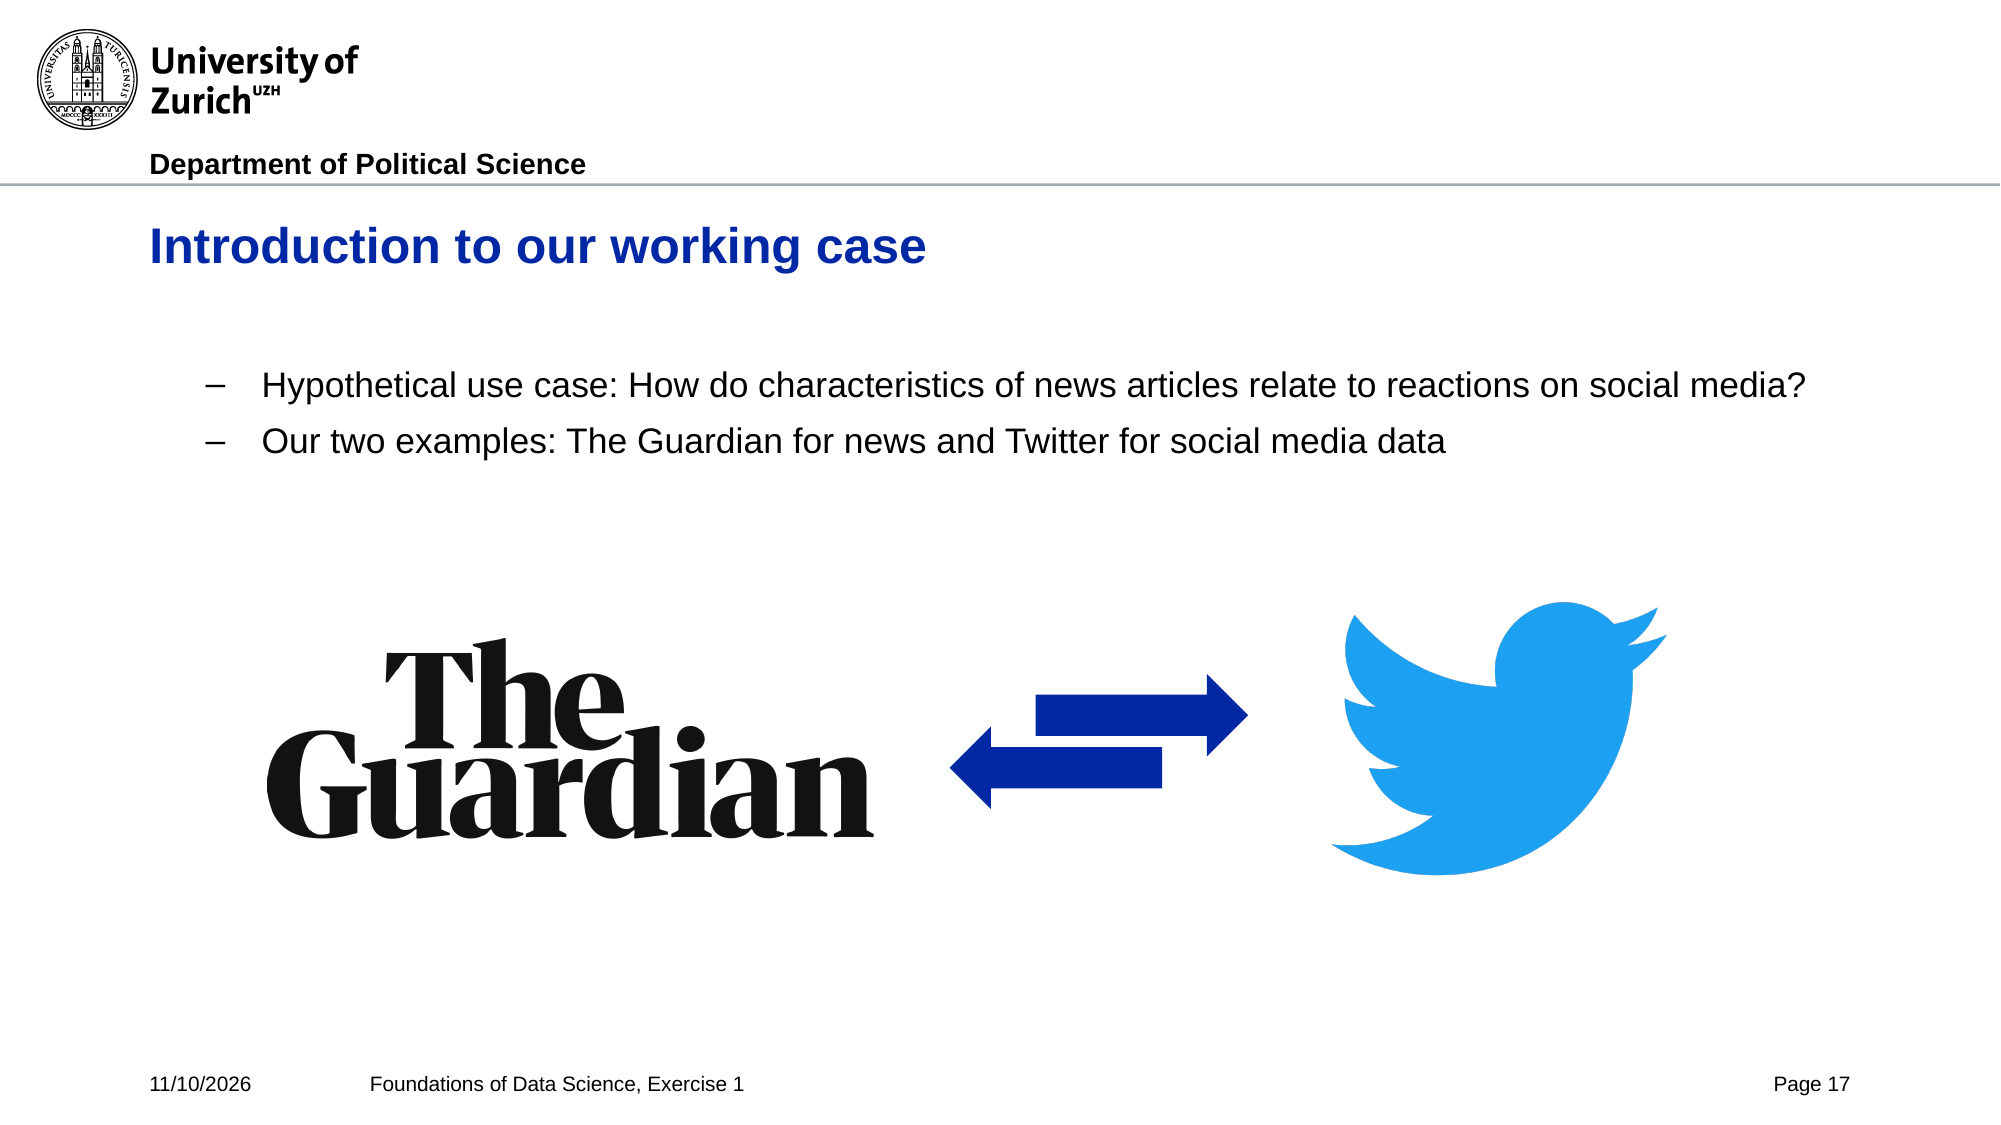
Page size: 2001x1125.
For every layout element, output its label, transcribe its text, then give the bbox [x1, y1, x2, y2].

picture [31, 23, 365, 136]
picture [1330, 601, 1669, 876]
footer Foundations of Data Science, Exercise 1 [369, 1070, 1520, 1106]
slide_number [149, 1070, 354, 1106]
slide_number Page 17 [1714, 1070, 1851, 1106]
text_box [1035, 673, 1249, 757]
title Introduction to our working case [149, 208, 1851, 338]
text_box [949, 726, 1163, 810]
picture [267, 638, 875, 839]
list Hypothetical use case: How do characteristics of news articles relate to reactions on social media? Our two examples: The Guardian for news and Twitter for social media data [149, 361, 1816, 1000]
